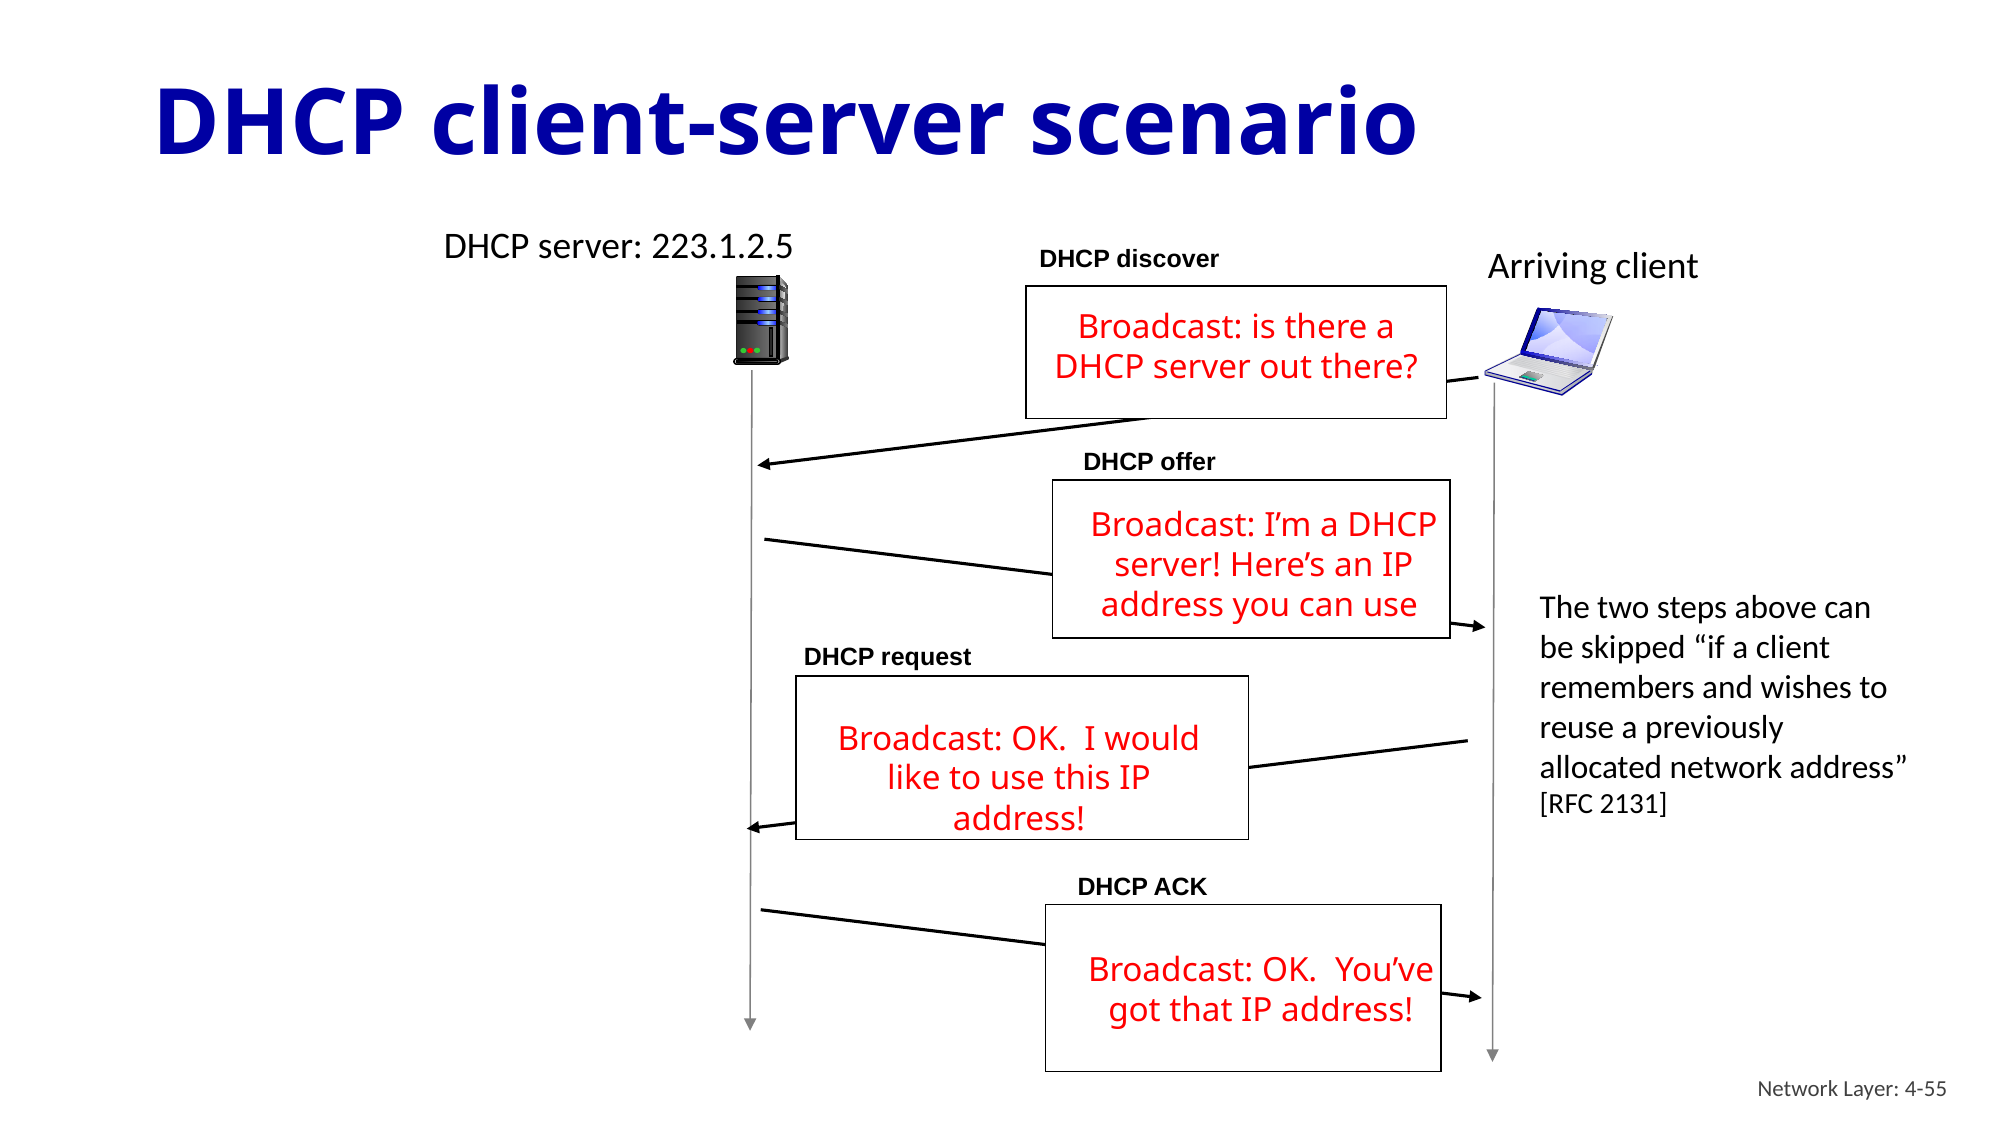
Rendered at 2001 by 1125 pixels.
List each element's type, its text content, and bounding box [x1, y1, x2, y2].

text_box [1027, 288, 1444, 409]
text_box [803, 684, 1235, 830]
text_box Arriving client [1479, 240, 1763, 294]
text_box [1472, 619, 1486, 633]
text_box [1484, 307, 1614, 398]
slide_number Network Layer: 4-55 [1512, 1056, 1963, 1117]
text_box [743, 831, 757, 1031]
text_box [1486, 398, 1499, 1062]
title DHCP client-server scenario [137, 51, 1863, 198]
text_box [1036, 438, 1451, 632]
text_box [1249, 634, 1451, 639]
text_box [1056, 488, 1472, 634]
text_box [733, 276, 789, 365]
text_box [1053, 916, 1469, 1062]
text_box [1029, 863, 1442, 1072]
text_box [757, 235, 1479, 466]
text_box DHCP server: 223.1.2.5 [429, 213, 810, 273]
text_box [1469, 990, 1482, 1003]
text_box [746, 821, 774, 834]
text_box The two steps above can be skipped “if a client remembers and wishes to reuse a previously allocated network address” [RFC 2131] [1524, 577, 1928, 828]
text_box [774, 632, 1249, 840]
